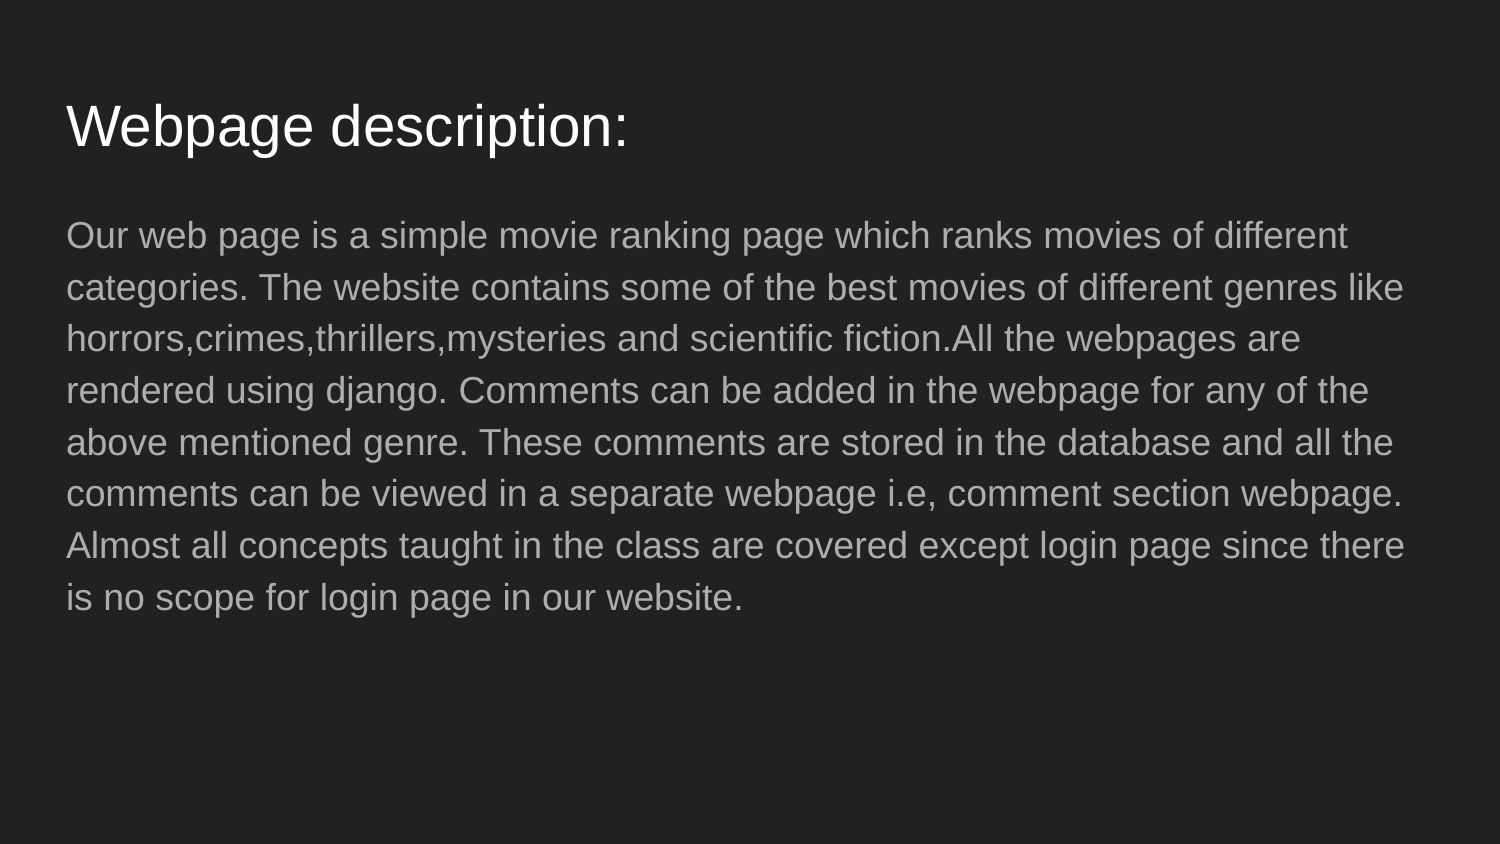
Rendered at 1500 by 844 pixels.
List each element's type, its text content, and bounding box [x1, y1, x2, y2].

title Webpage description: [51, 72, 1449, 167]
list Our web page is a simple movie ranking page which ranks movies of different categories. The website contains some of the best movies of different genres like horrors,crimes,thrillers,mysteries and scientific fiction.All the webpages are rendered using django. Comments can be added in the webpage for any of the above mentioned genre. These comments are stored in the database and all the comments can be viewed in a separate webpage i.e, comment section webpage. Almost all concepts taught in the class are covered except login page since there is no scope for login page in our website. [51, 189, 1449, 750]
